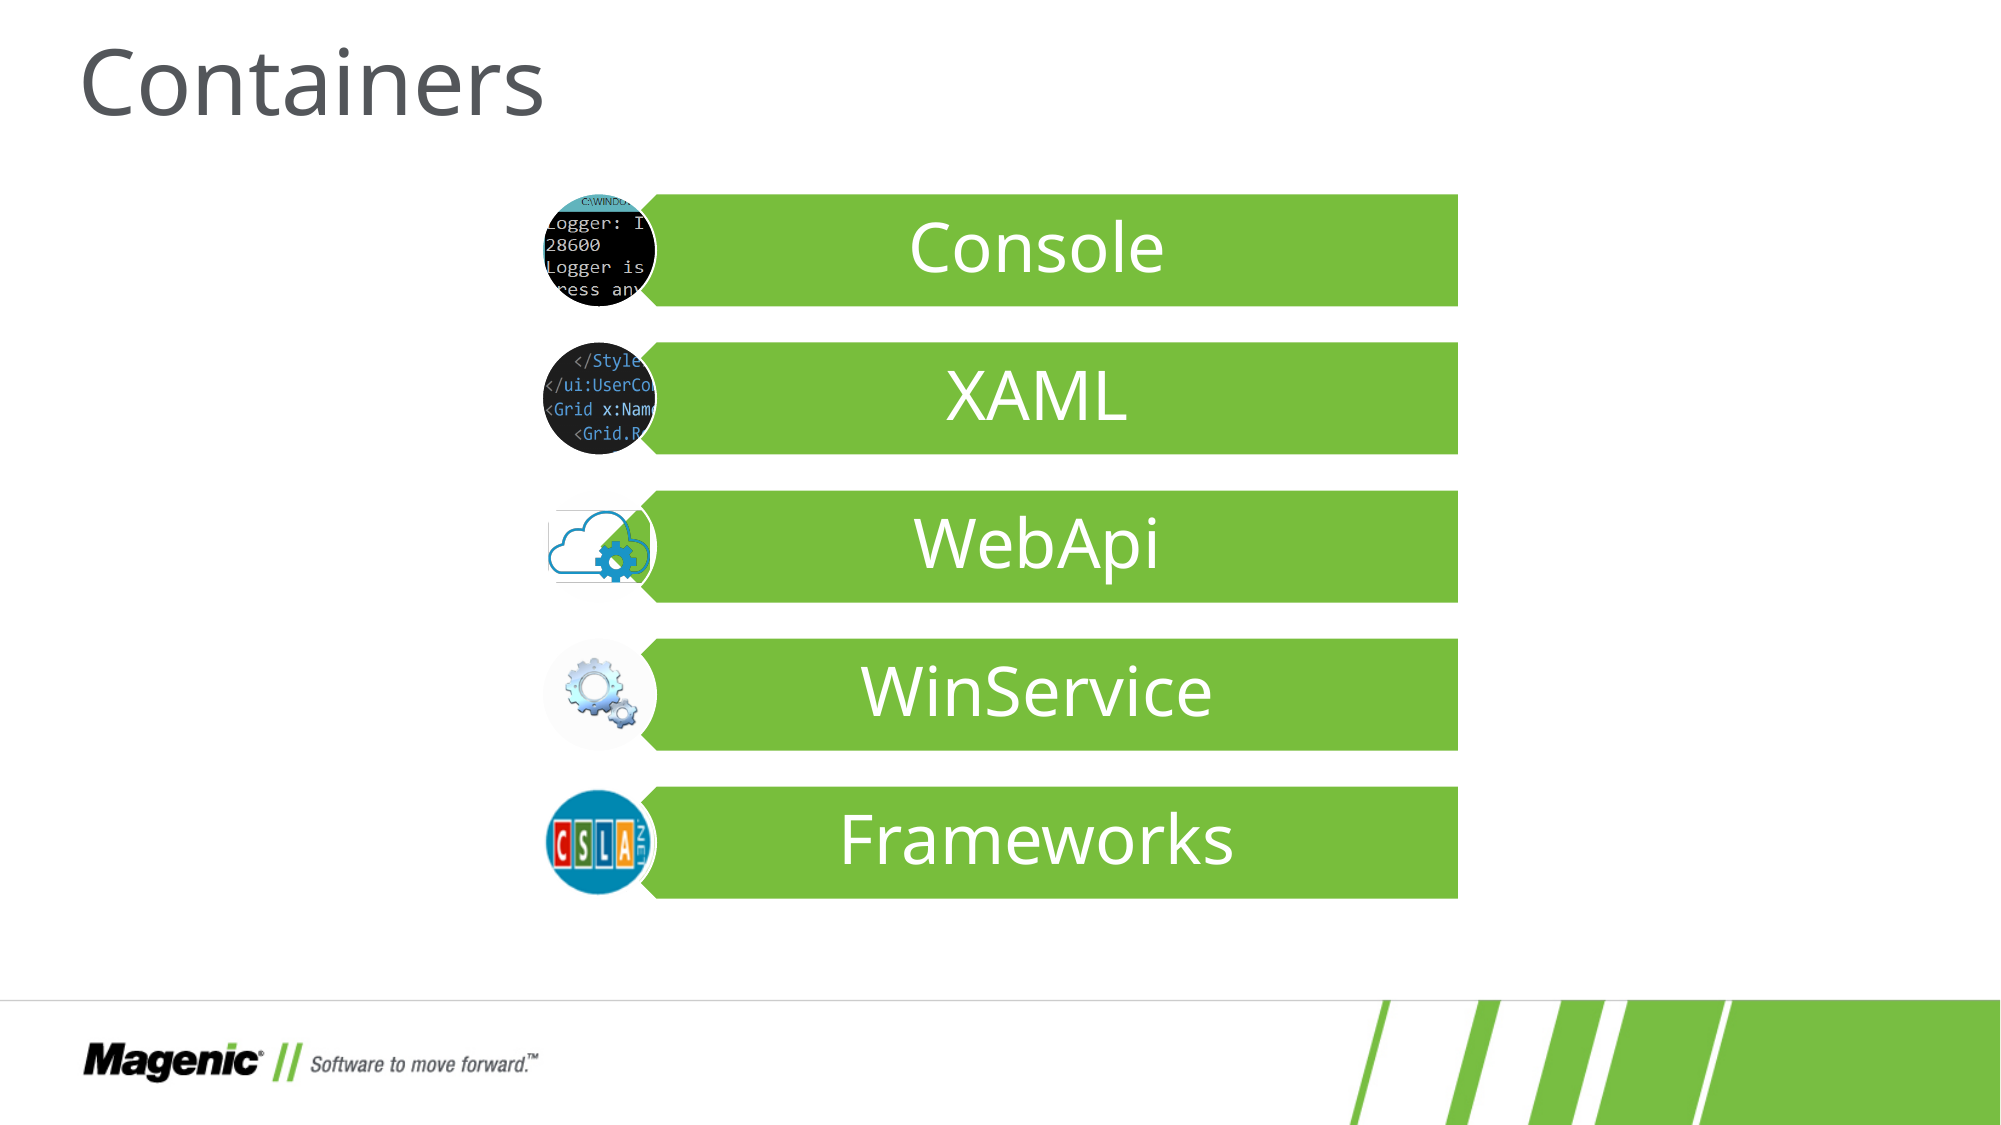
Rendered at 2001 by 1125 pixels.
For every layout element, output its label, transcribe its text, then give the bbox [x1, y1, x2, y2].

picture [0, 0, 2001, 1125]
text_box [353, 193, 1648, 900]
title Containers [63, 41, 1938, 131]
